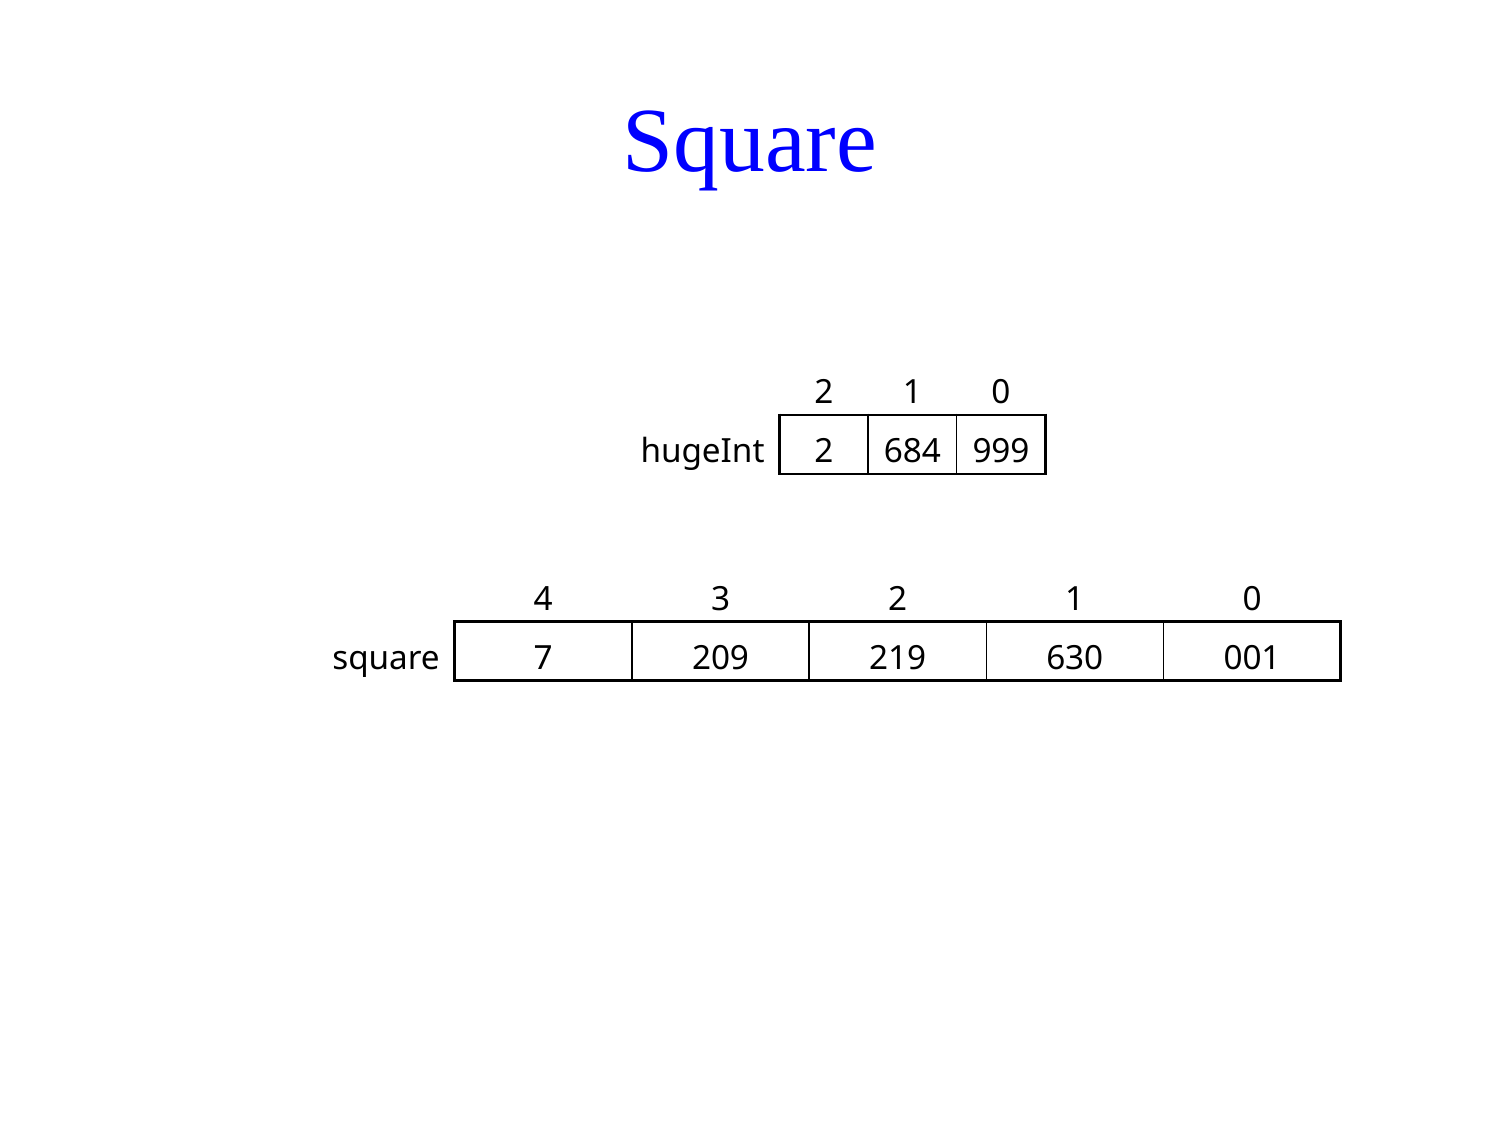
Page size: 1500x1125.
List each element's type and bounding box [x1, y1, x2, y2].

table_header [307, 563, 1341, 622]
table_cell [1164, 623, 1339, 679]
table_header [602, 356, 1045, 415]
table_cell [456, 623, 631, 679]
table_cell [307, 622, 453, 681]
table_cell [869, 416, 956, 473]
table_cell [957, 416, 1044, 473]
title [70, 60, 1430, 209]
table_cell [810, 623, 986, 679]
table_cell [633, 623, 808, 679]
table_cell [602, 415, 778, 474]
table_cell [781, 416, 867, 473]
table_cell [987, 623, 1163, 679]
